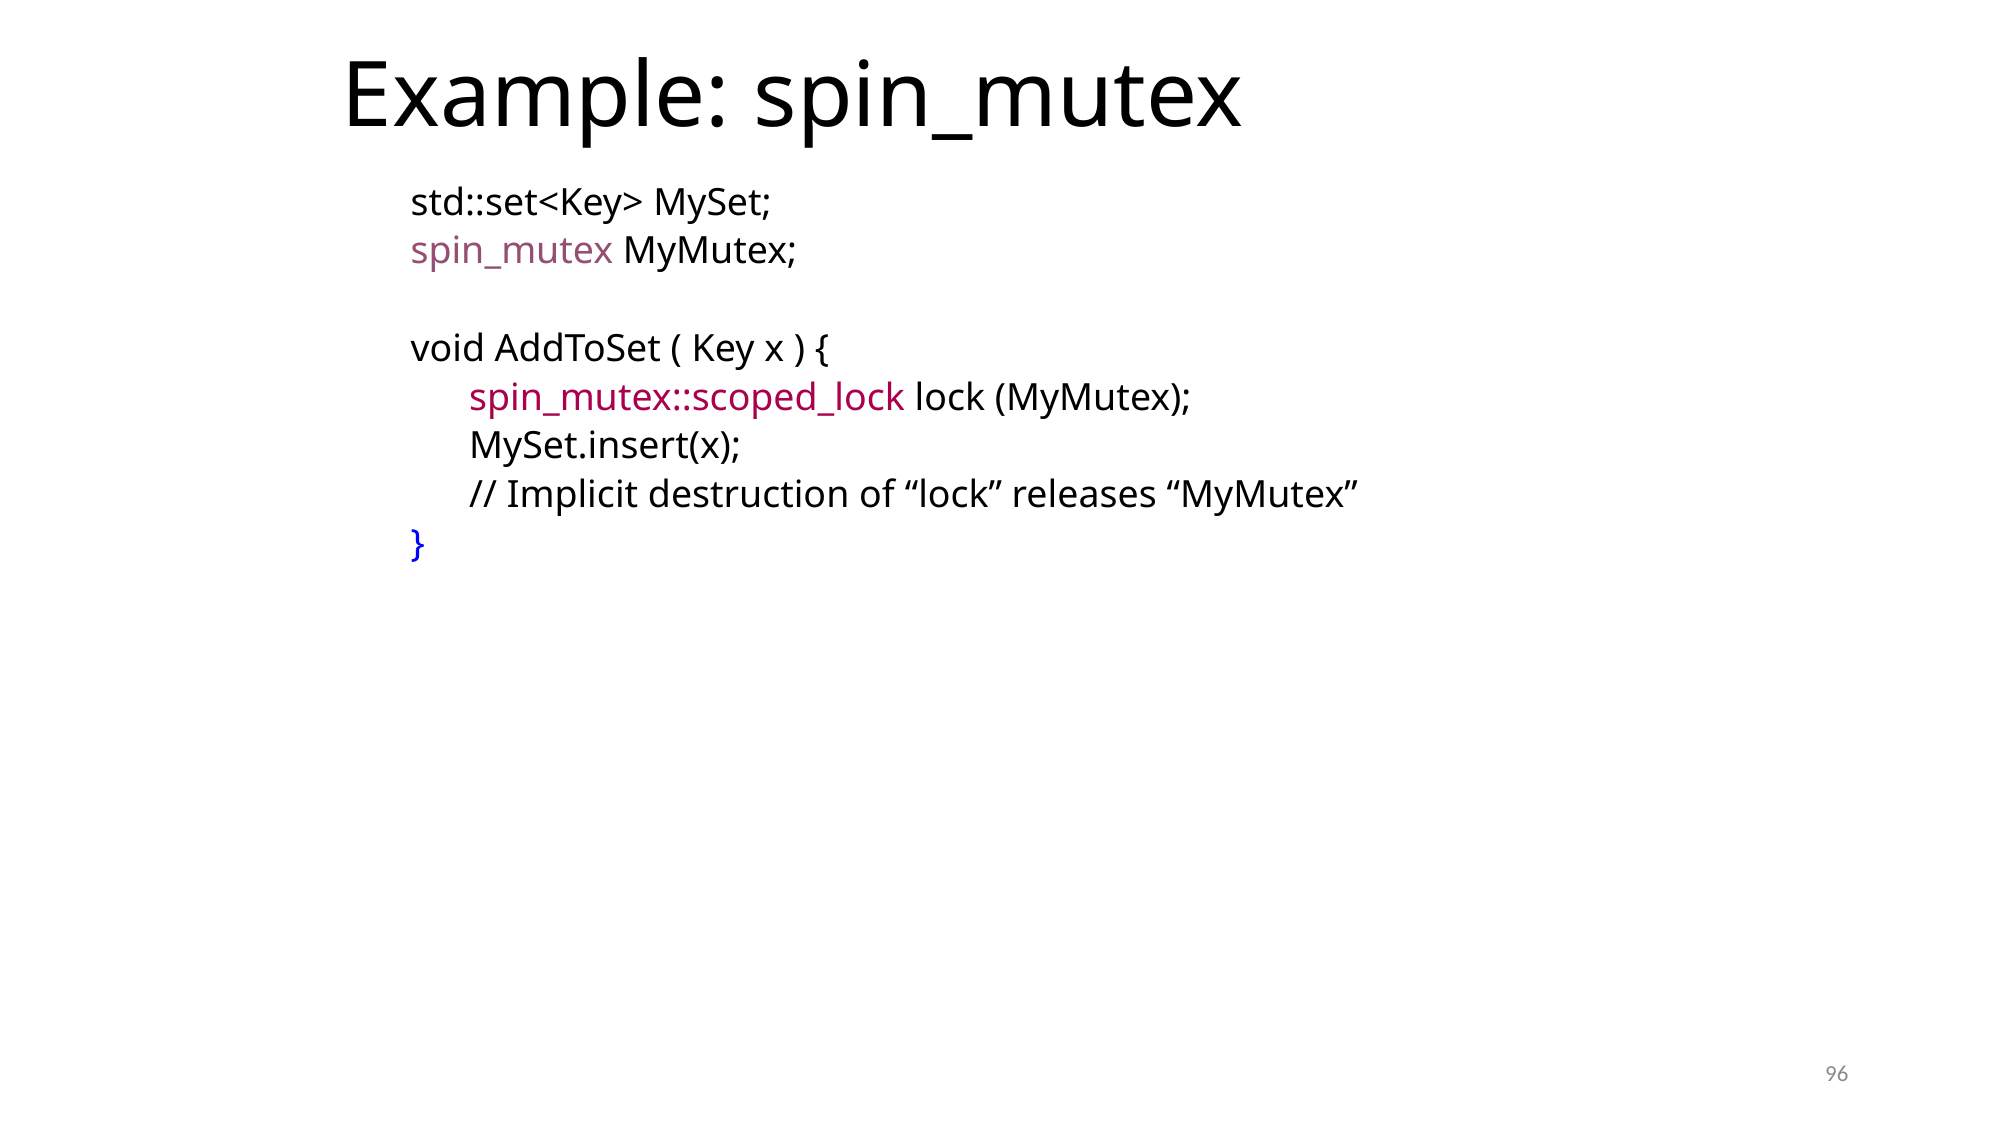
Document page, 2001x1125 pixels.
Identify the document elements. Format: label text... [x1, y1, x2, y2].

title Example: spin_mutex [326, 40, 1609, 155]
slide_number 96 [1413, 1042, 1864, 1103]
text_box std::set<Key> MySet; spin_mutex MyMutex; void AddToSet ( Key x ) { spin_mutex::scoped_lock lock (MyMutex); MySet.insert(x); // Implicit destruction of “lock” releases “MyMutex” } [399, 172, 1665, 570]
